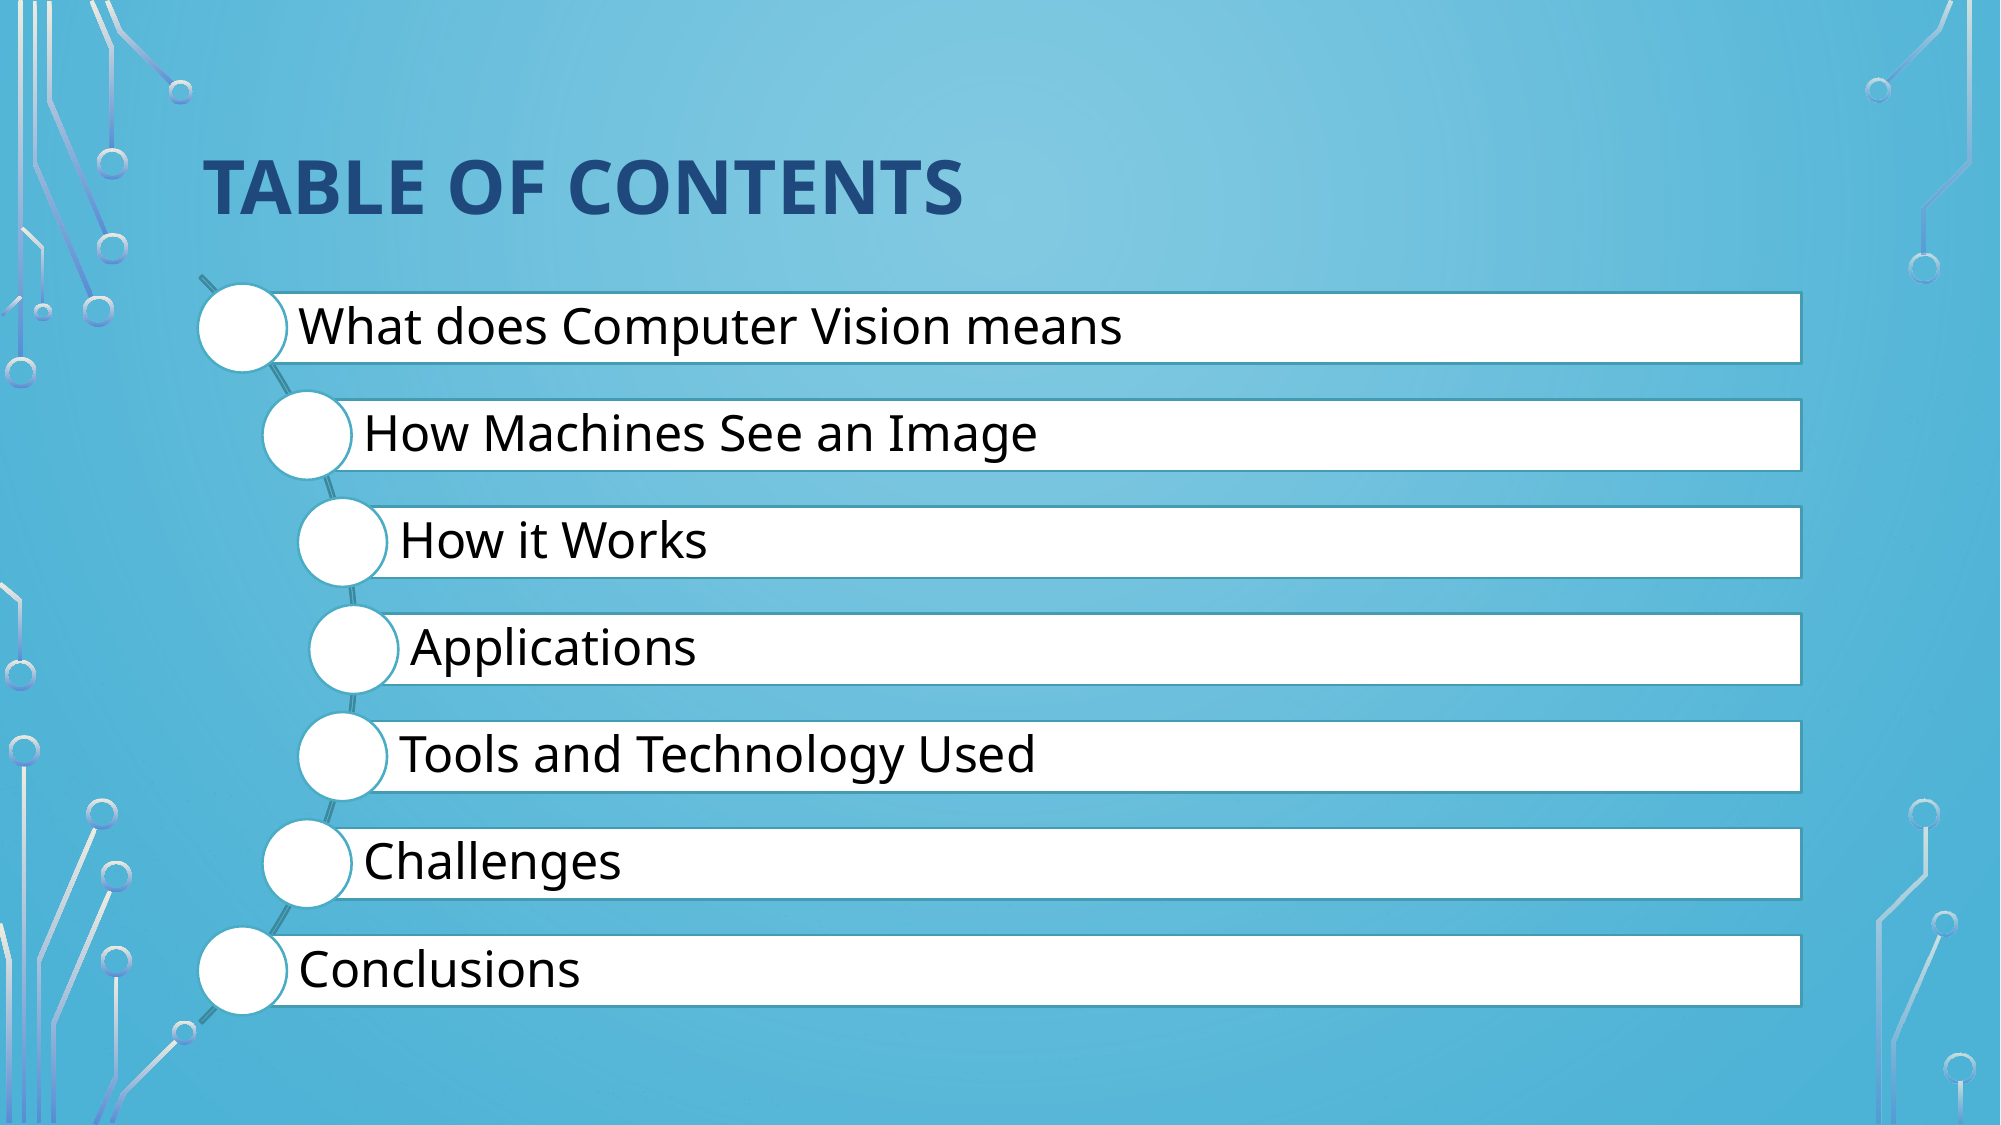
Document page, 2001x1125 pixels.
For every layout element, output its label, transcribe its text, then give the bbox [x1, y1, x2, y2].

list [186, 256, 1813, 1043]
title Table of contents [187, 68, 1813, 256]
